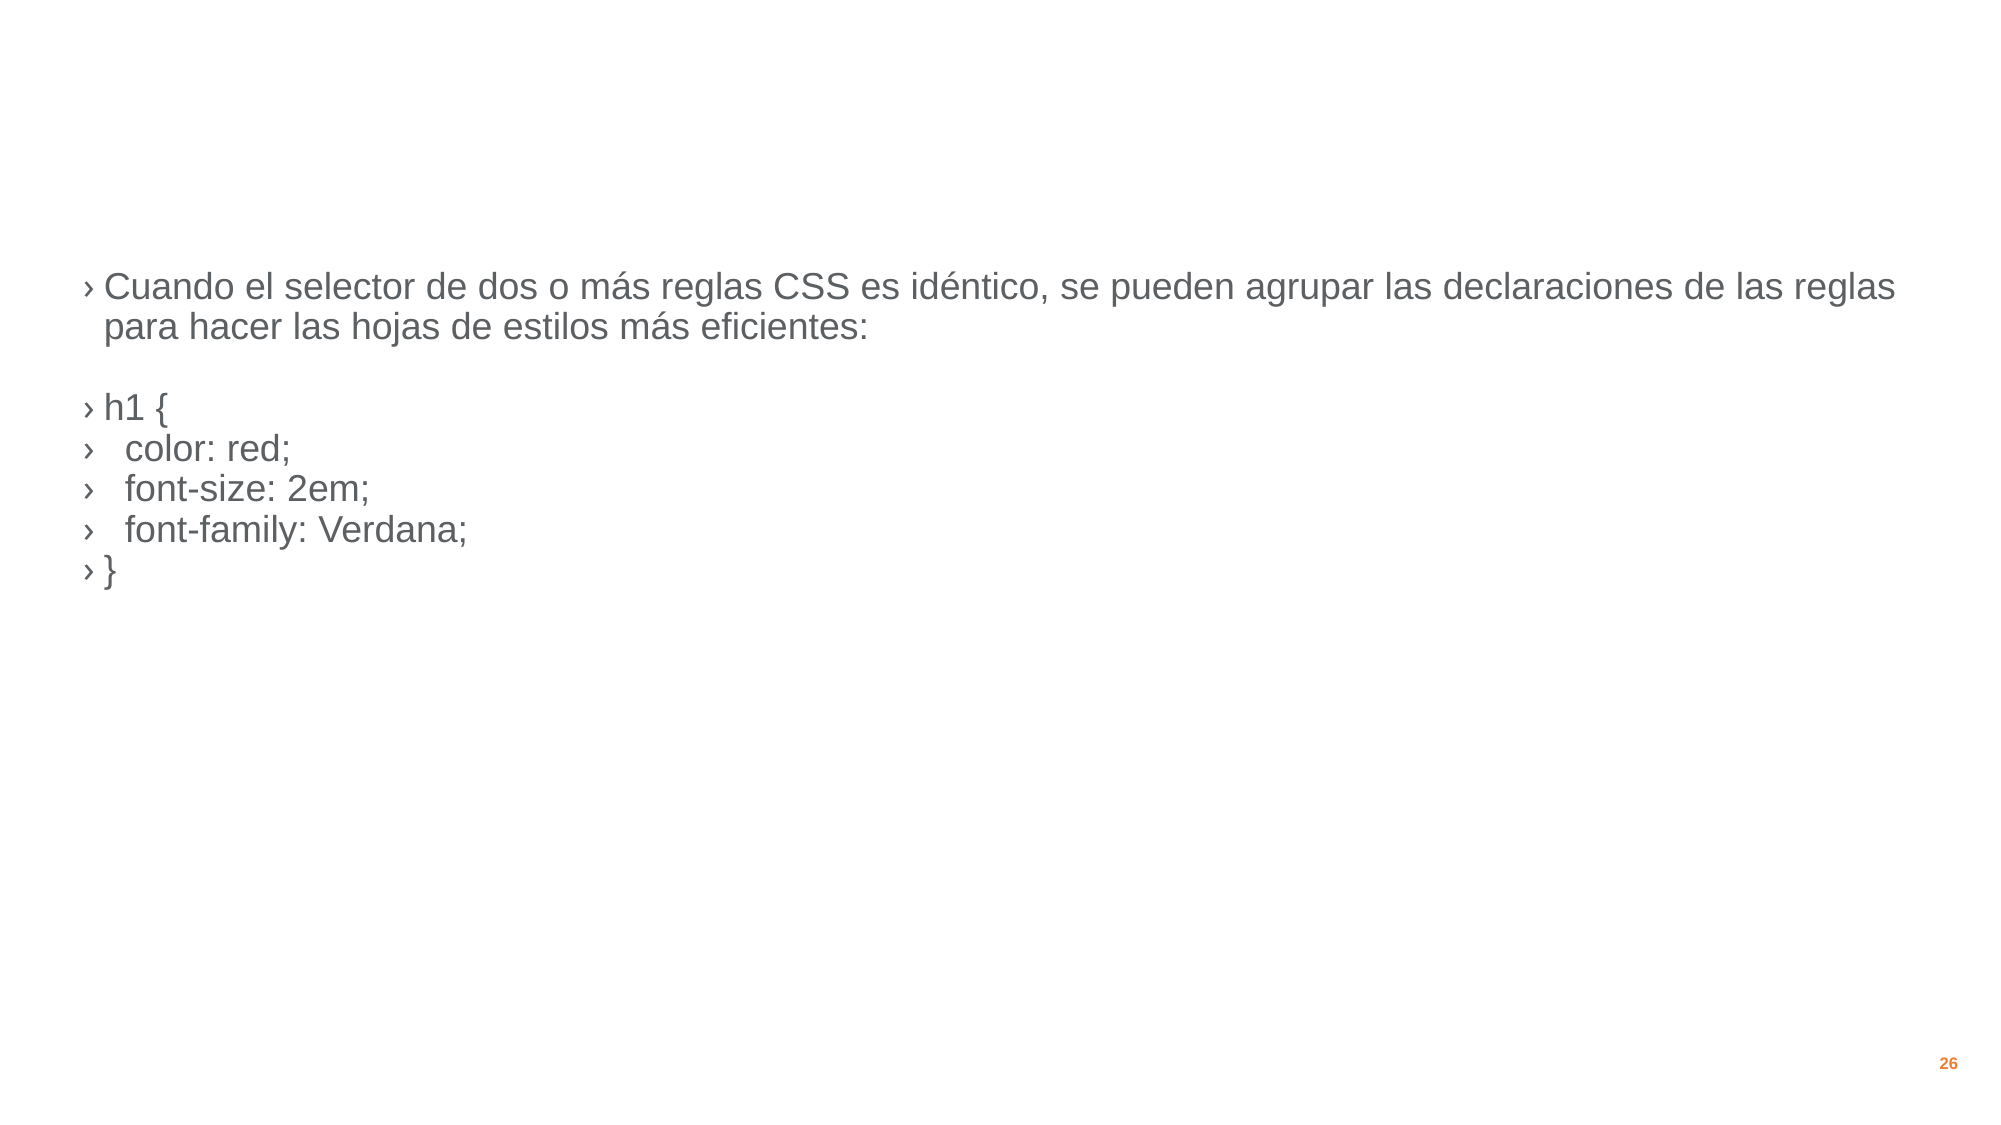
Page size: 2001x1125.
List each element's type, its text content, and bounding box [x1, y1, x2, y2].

slide_number 26 [1853, 1019, 1974, 1106]
list Cuando el selector de dos o más reglas CSS es idéntico, se pueden agrupar las declaraciones de las reglas para hacer las hojas de estilos más eficientes: h1 { color: red; font-size: 2em; font-family: Verdana; } [68, 252, 1932, 1000]
